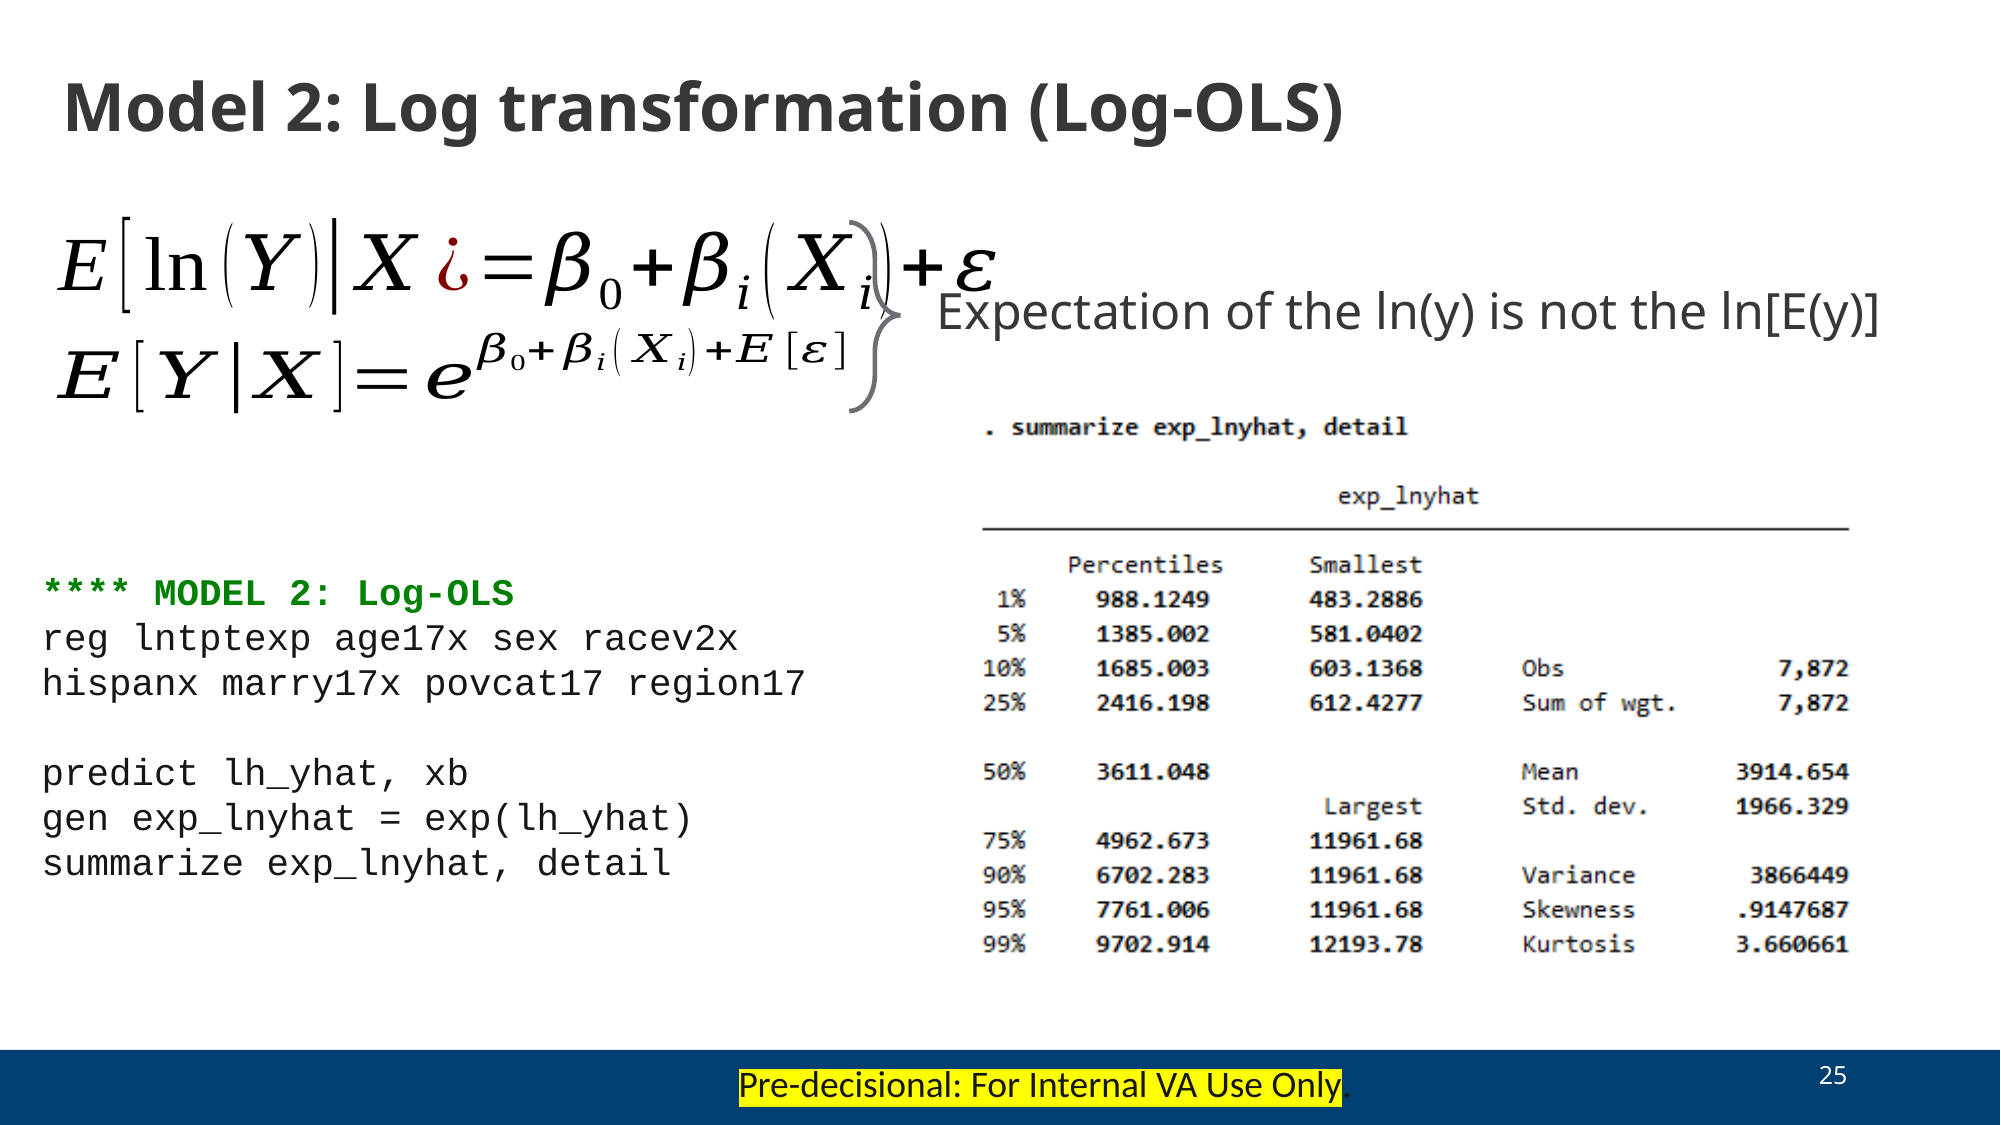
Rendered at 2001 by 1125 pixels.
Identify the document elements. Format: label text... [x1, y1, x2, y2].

picture [981, 407, 1878, 979]
slide_number 25 [1412, 1050, 1863, 1103]
text_box **** MODEL 2: Log-OLS reg lntptexp age17x sex racev2x hispanx marry17x povcat17 region17 predict lh_yhat, xb gen exp_lnyhat = exp(lh_yhat) summarize exp_lnyhat, detail [26, 560, 923, 891]
text_box [849, 221, 901, 412]
text_box Pre-decisional: For Internal VA Use Only. [687, 1052, 1412, 1113]
text_box Expectation of the ln(y) is not the ln[E(y)] [922, 272, 1903, 348]
title Model 2: Log transformation (Log-OLS) [47, 47, 1773, 173]
